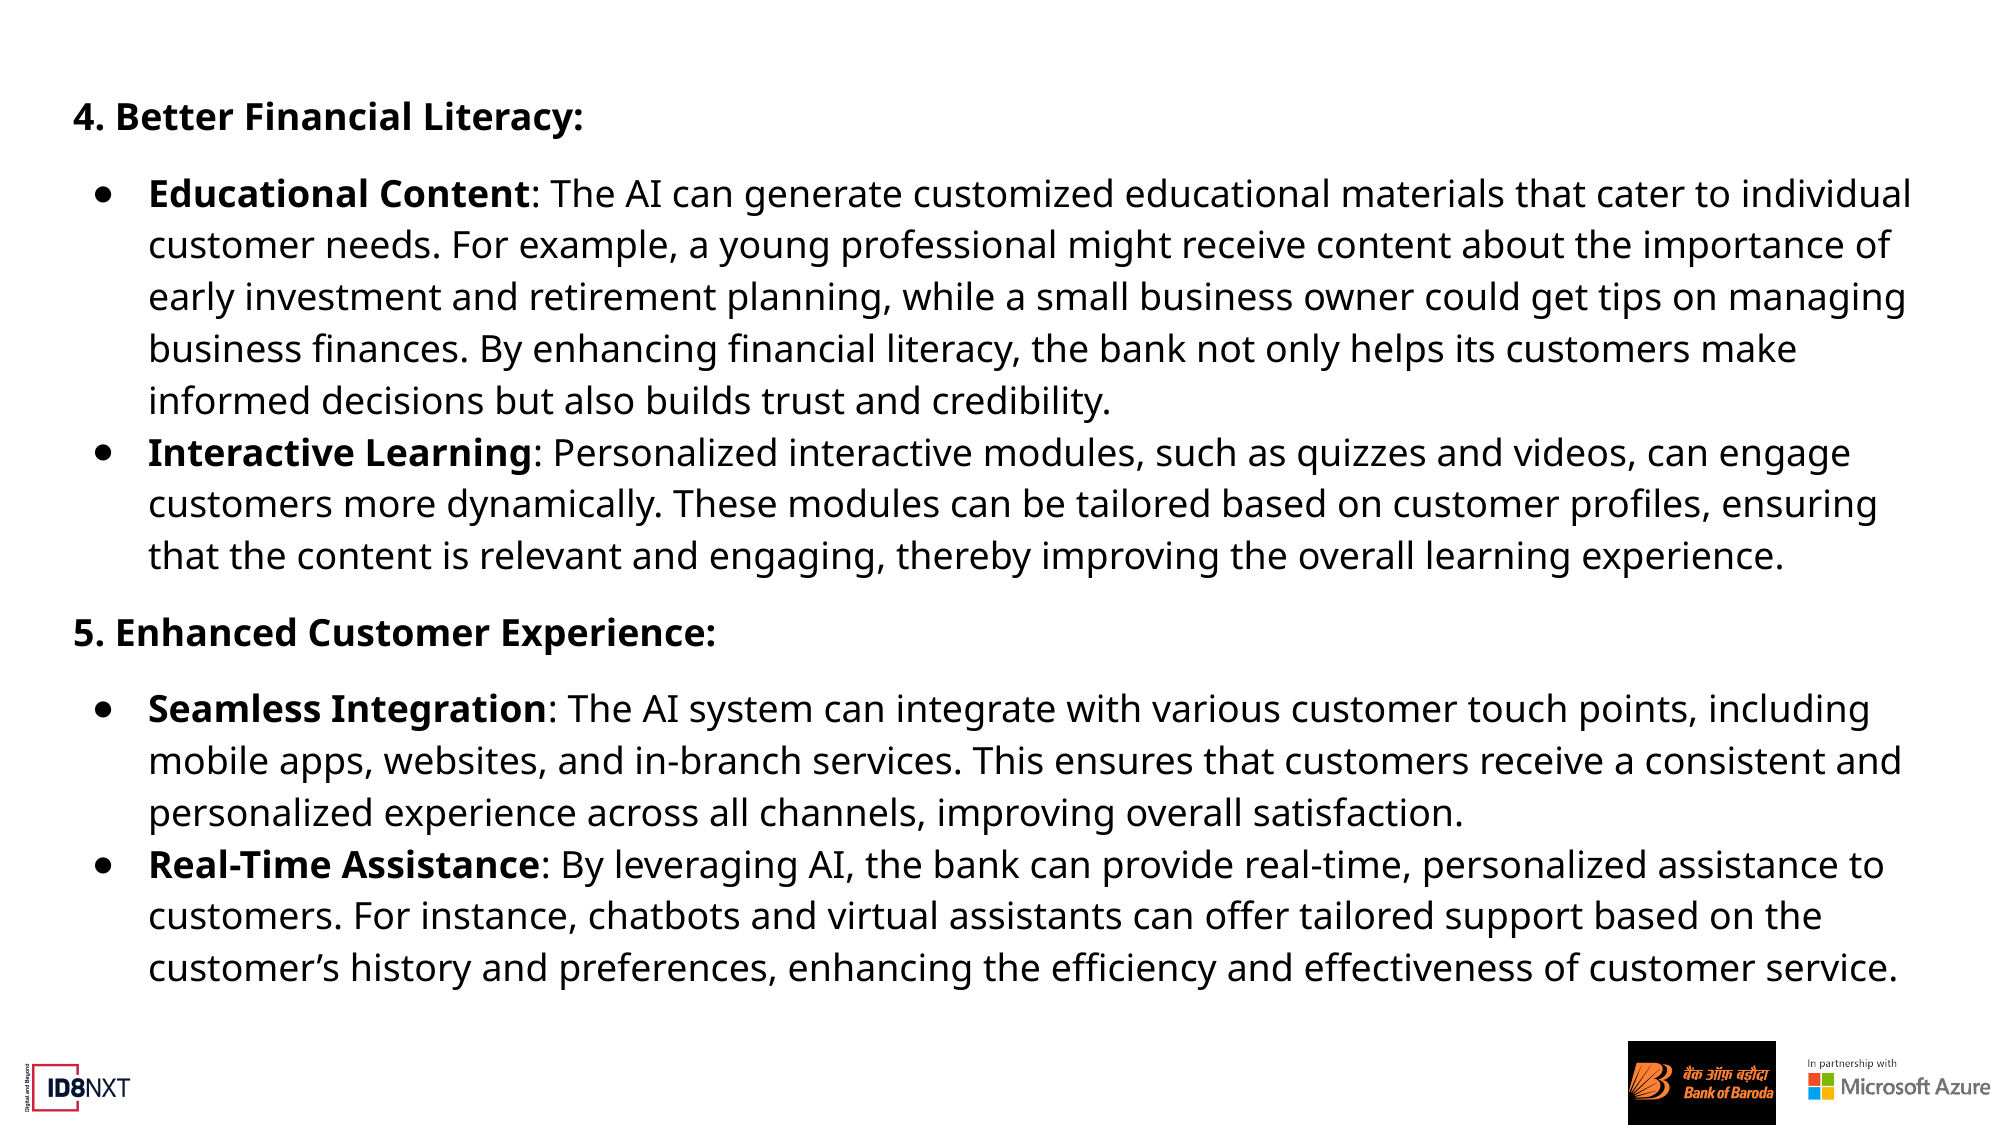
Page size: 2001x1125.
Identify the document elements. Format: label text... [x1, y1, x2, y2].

picture [17, 1052, 138, 1123]
picture [1806, 1057, 1992, 1102]
text_box 4. Better Financial Literacy: Educational Content: The AI can generate customized educational materials that cater to individual customer needs. For example, a young professional might receive content about the importance of early investment and retirement planning, while a small business owner could get tips on managing business finances. By enhancing financial literacy, the bank not only helps its customers make informed decisions but also builds trust and credibility. Interactive Learning: Personalized interactive modules, such as quizzes and videos, can engage customers more dynamically. These modules can be tailored based on customer profiles, ensuring that the content is relevant and engaging, thereby improving the overall learning experience. 5. Enhanced Customer Experience: Seamless Integration: The AI system can integrate with various customer touch points, including mobile apps, websites, and in-branch services. This ensures that customers receive a consistent and personalized experience across all channels, improving overall satisfaction. Real-Time Assistance: By leveraging AI, the bank can provide real-time, personalized assistance to customers. For instance, chatbots and virtual assistants can offer tailored support based on the customer’s history and preferences, enhancing the efficiency and effectiveness of customer service. [58, 71, 1942, 1003]
picture [1628, 1041, 1776, 1125]
